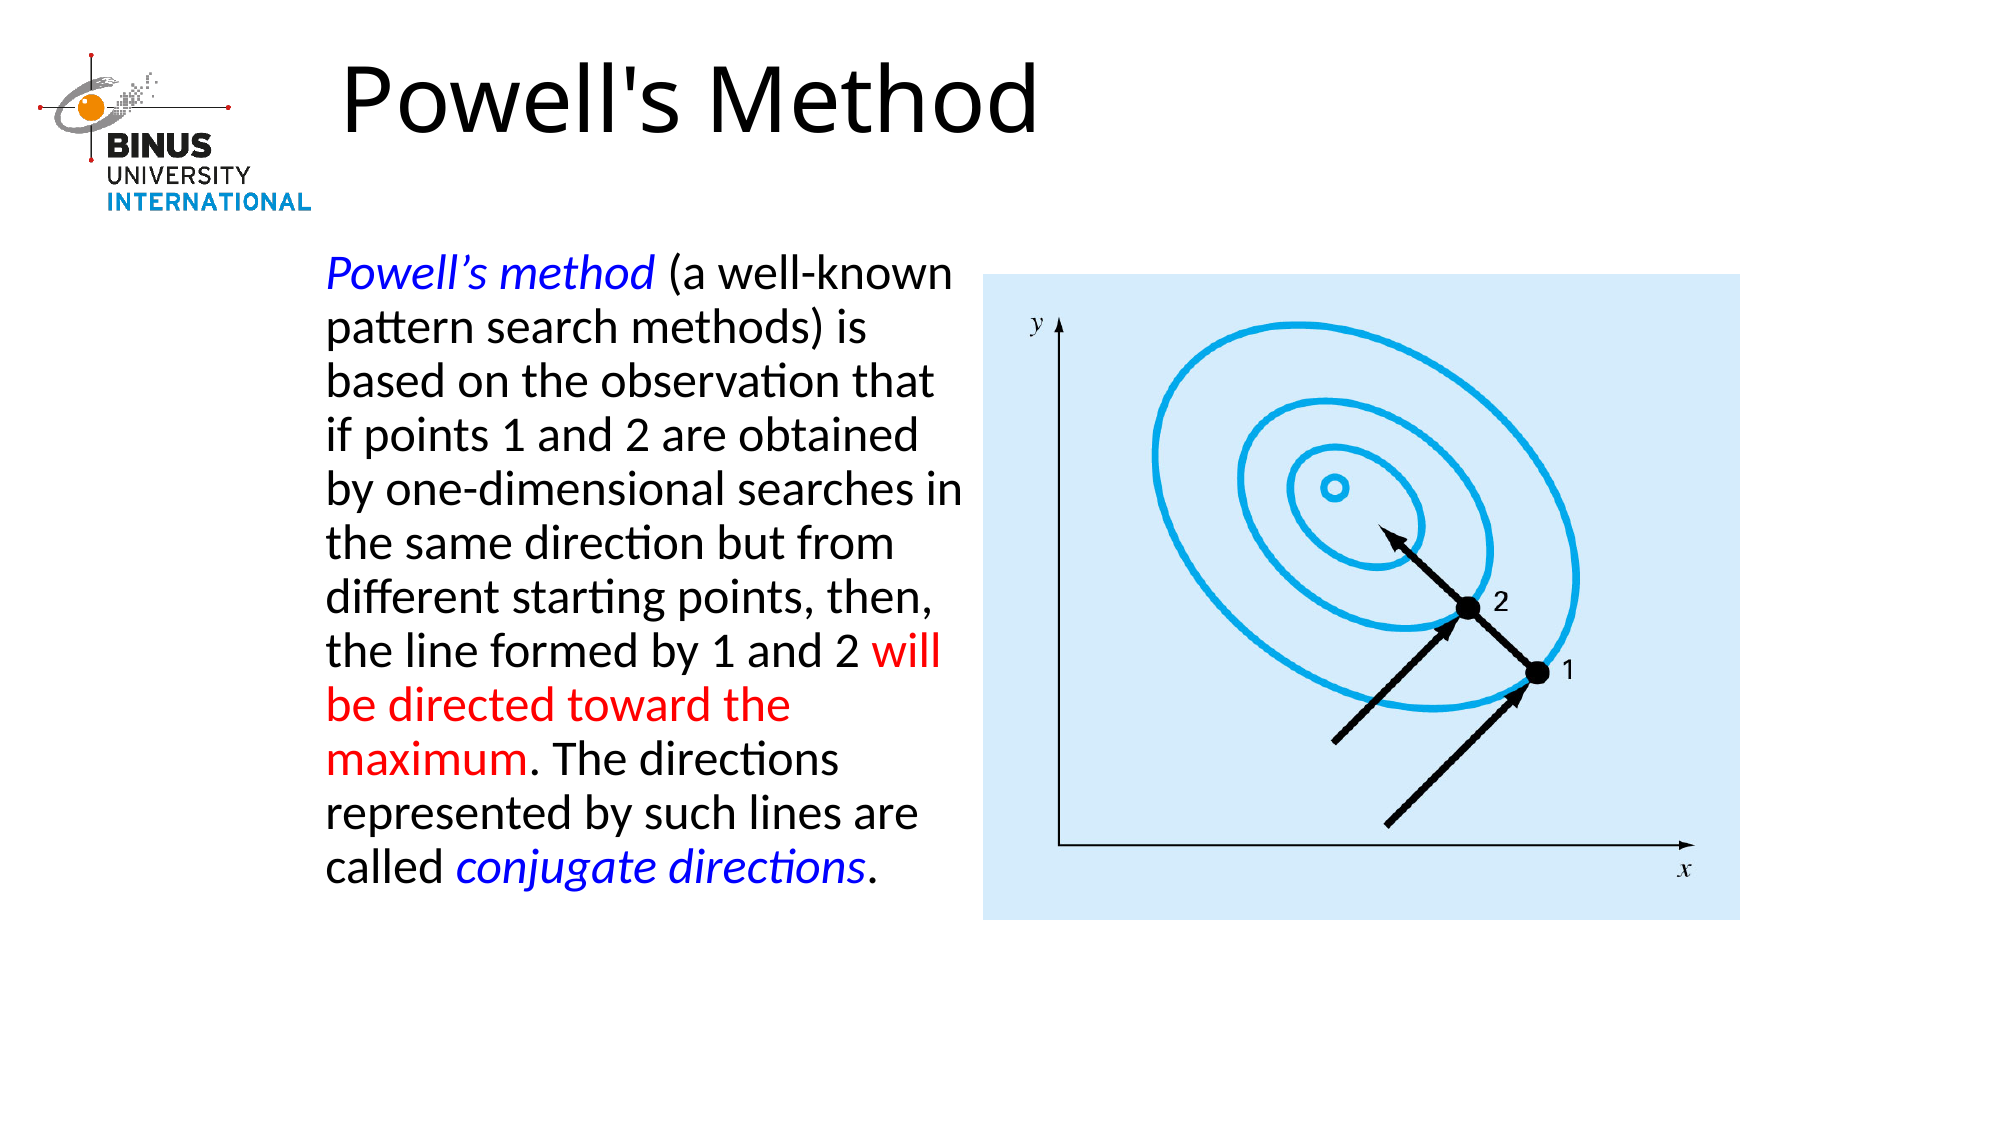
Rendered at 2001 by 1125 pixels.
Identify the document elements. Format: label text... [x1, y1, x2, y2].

picture [0, 0, 348, 269]
title Powell's Method [324, 45, 1675, 161]
list Powell’s method (a well-known pattern search methods) is based on the observation that if points 1 and 2 are obtained by one-dimensional searches in the same direction but from different starting points, then, the line formed by 1 and 2 will be directed toward the maximum. The directions represented by such lines are called conjugate directions. [310, 239, 984, 1125]
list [983, 274, 1740, 920]
